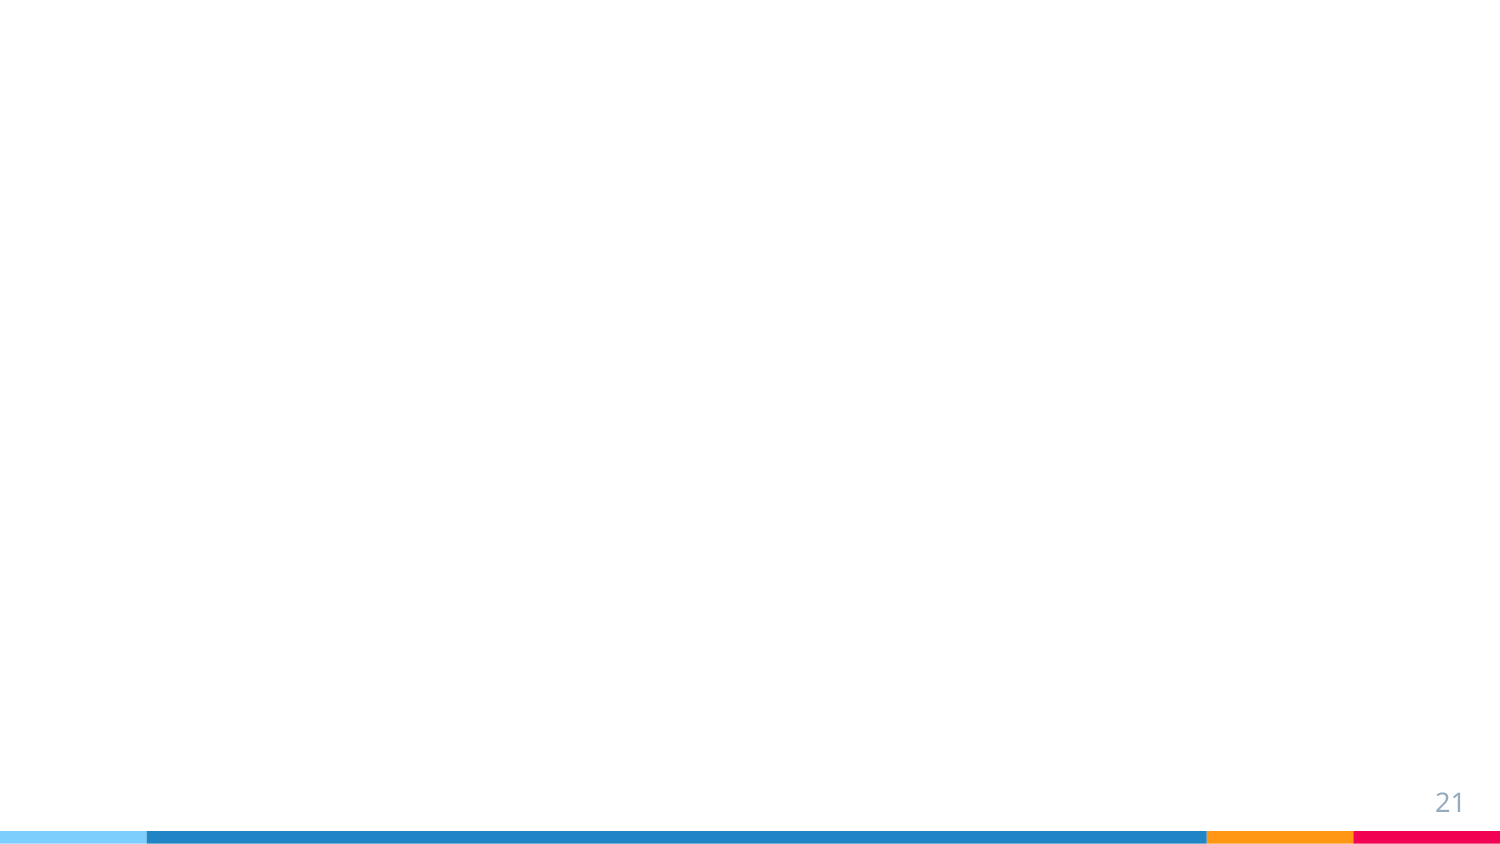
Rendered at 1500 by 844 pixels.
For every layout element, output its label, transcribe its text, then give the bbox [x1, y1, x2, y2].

slide_number 21 [1391, 770, 1482, 822]
